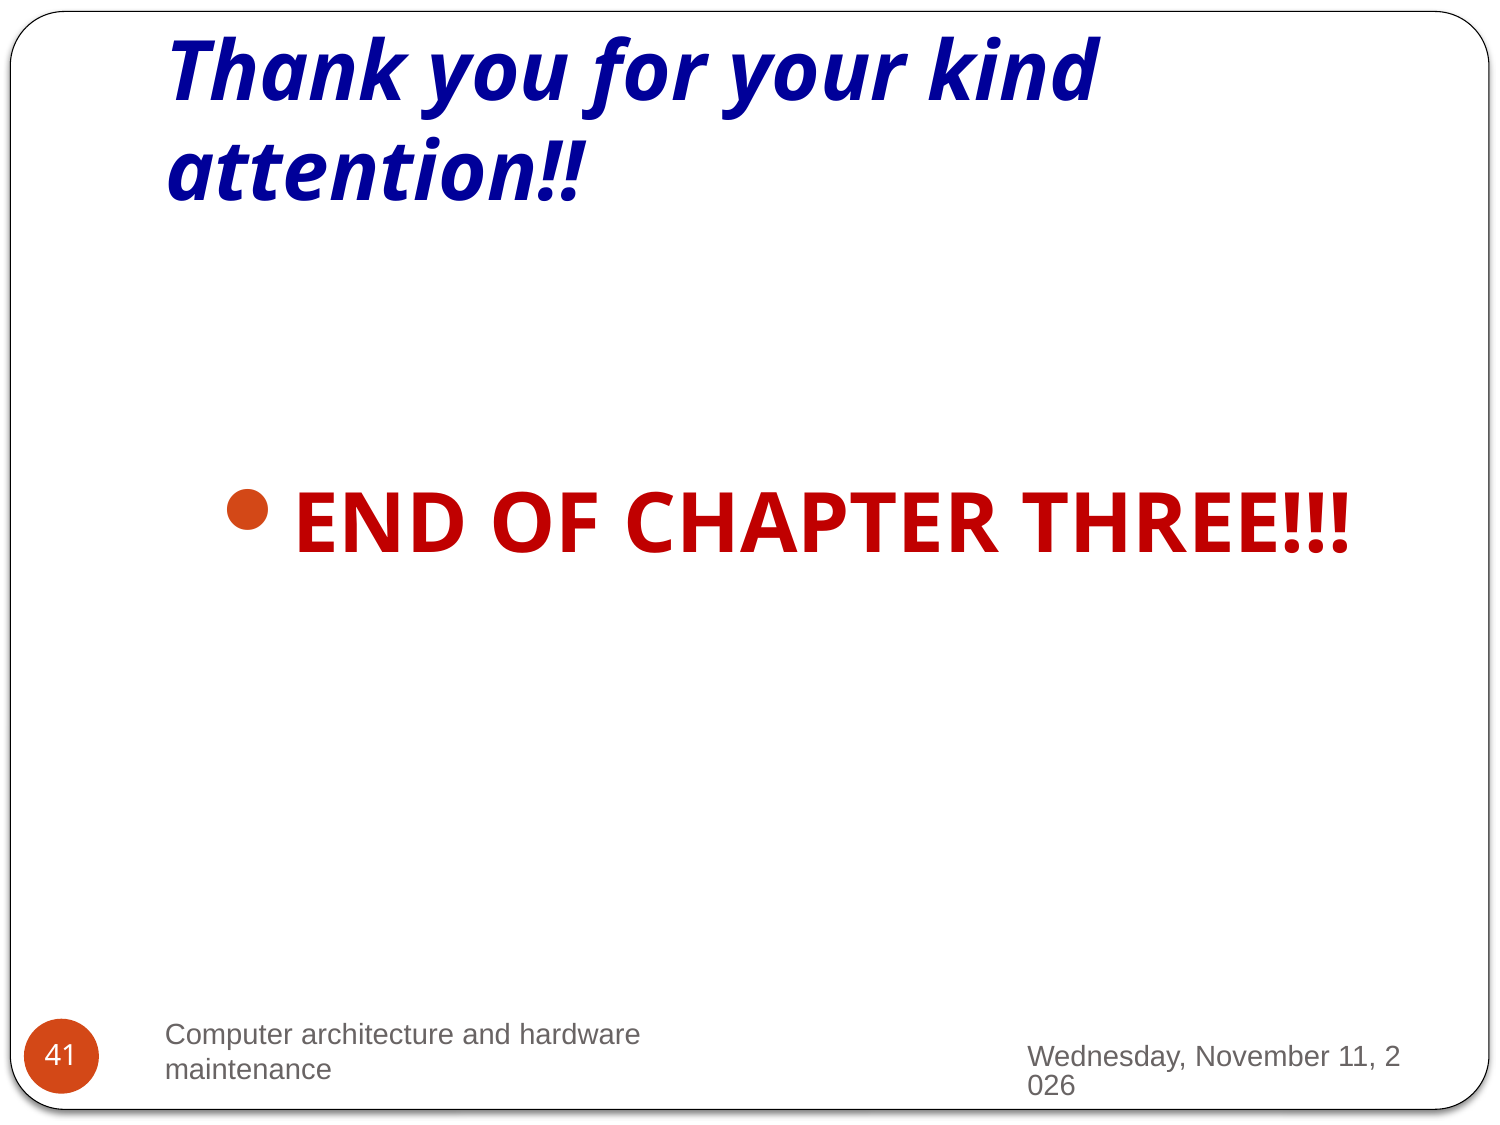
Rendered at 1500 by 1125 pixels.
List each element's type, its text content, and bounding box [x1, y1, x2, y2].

footer Computer architecture and hardware maintenance [150, 1012, 800, 1088]
title Thank you for your kind attention!! [149, 44, 1426, 233]
list END OF CHAPTER THREE!!! [149, 237, 1426, 988]
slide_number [1012, 1015, 1419, 1094]
slide_number 41 [23, 1018, 99, 1094]
